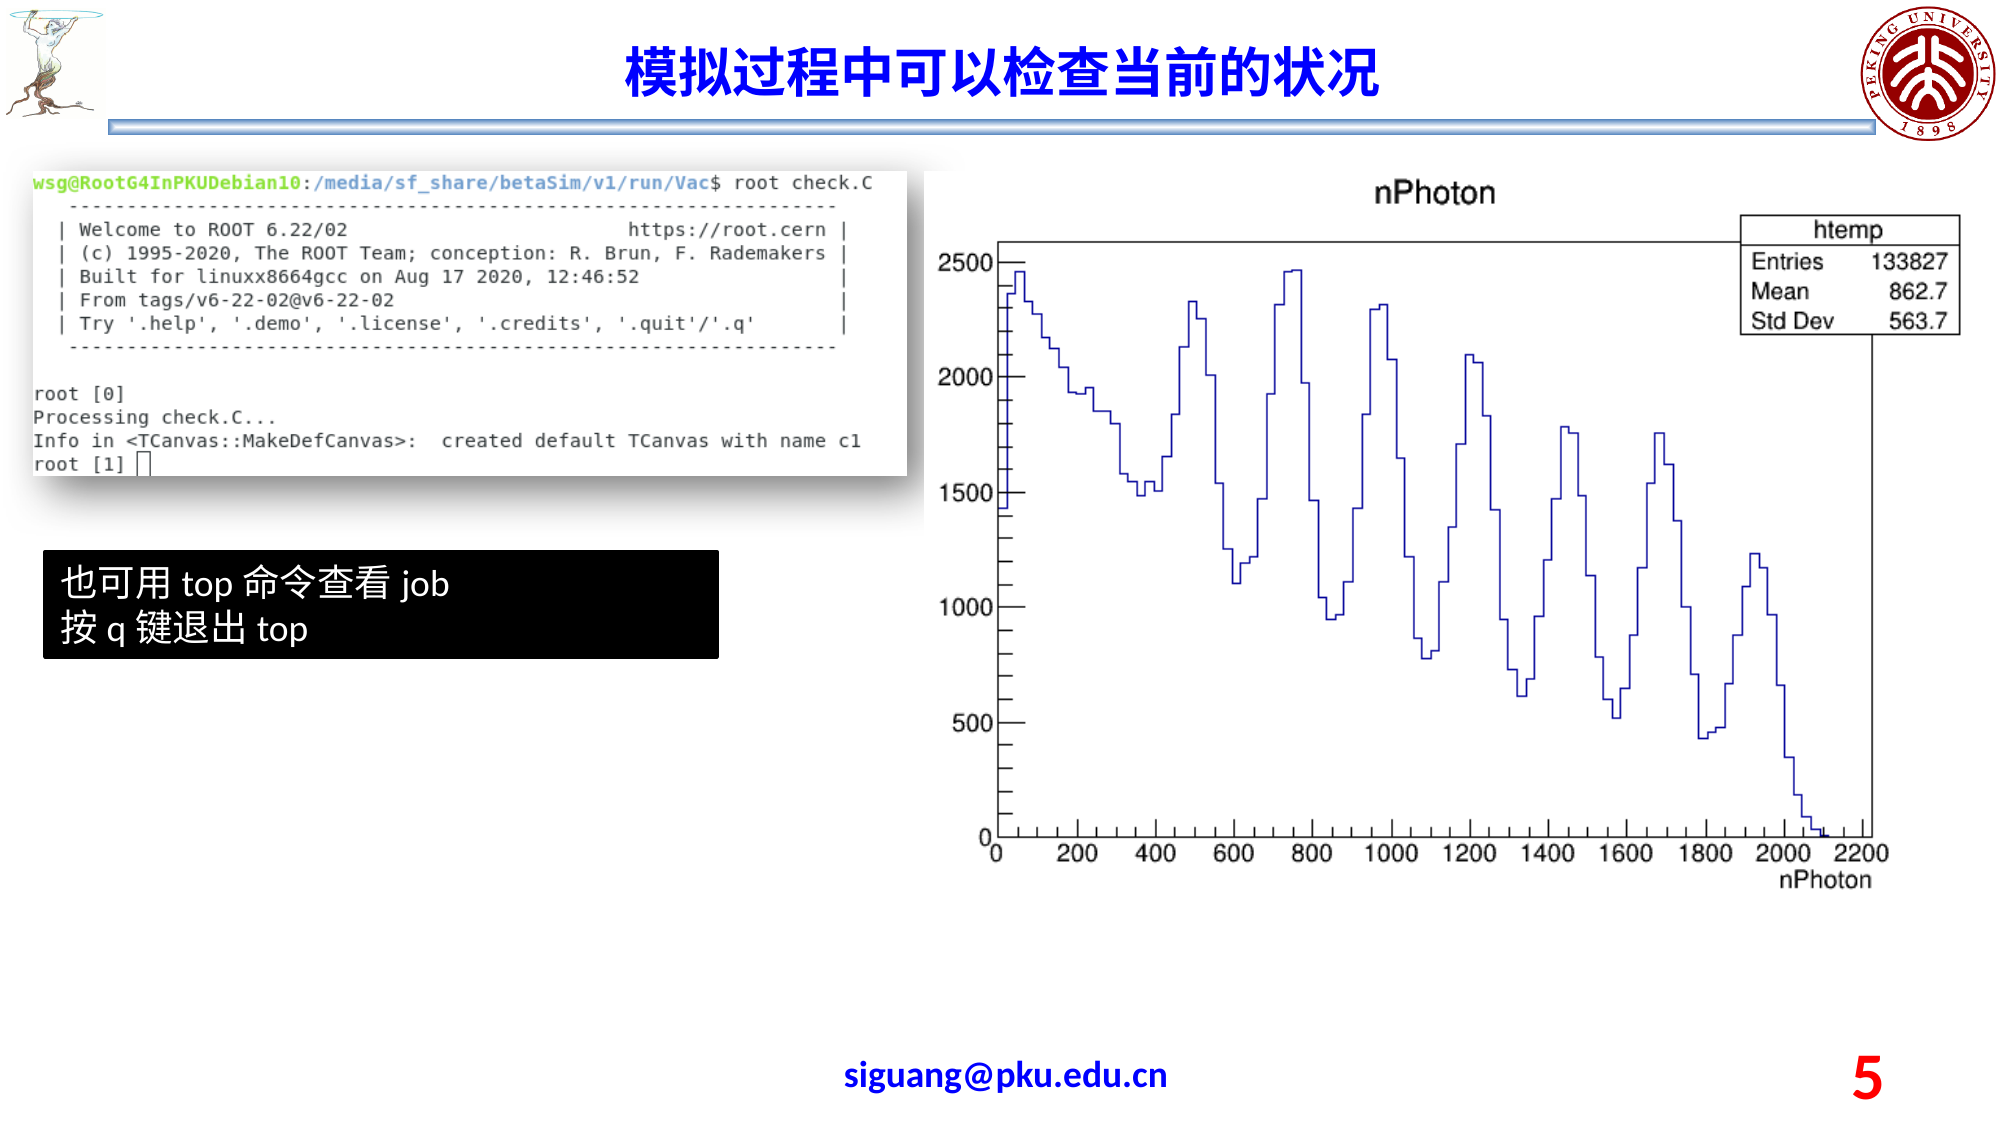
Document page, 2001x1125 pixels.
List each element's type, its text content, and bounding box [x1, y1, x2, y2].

text_box 也可用top命令查看job 按q键退出top [43, 550, 719, 659]
title 模拟过程中可以检查当前的状况 [102, 30, 1903, 112]
picture [1856, 0, 1998, 145]
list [33, 171, 908, 476]
picture [923, 171, 1967, 904]
picture [6, 7, 106, 119]
footer siguang@pku.edu.cn [357, 1042, 1655, 1103]
slide_number 5 [1710, 1042, 1900, 1103]
